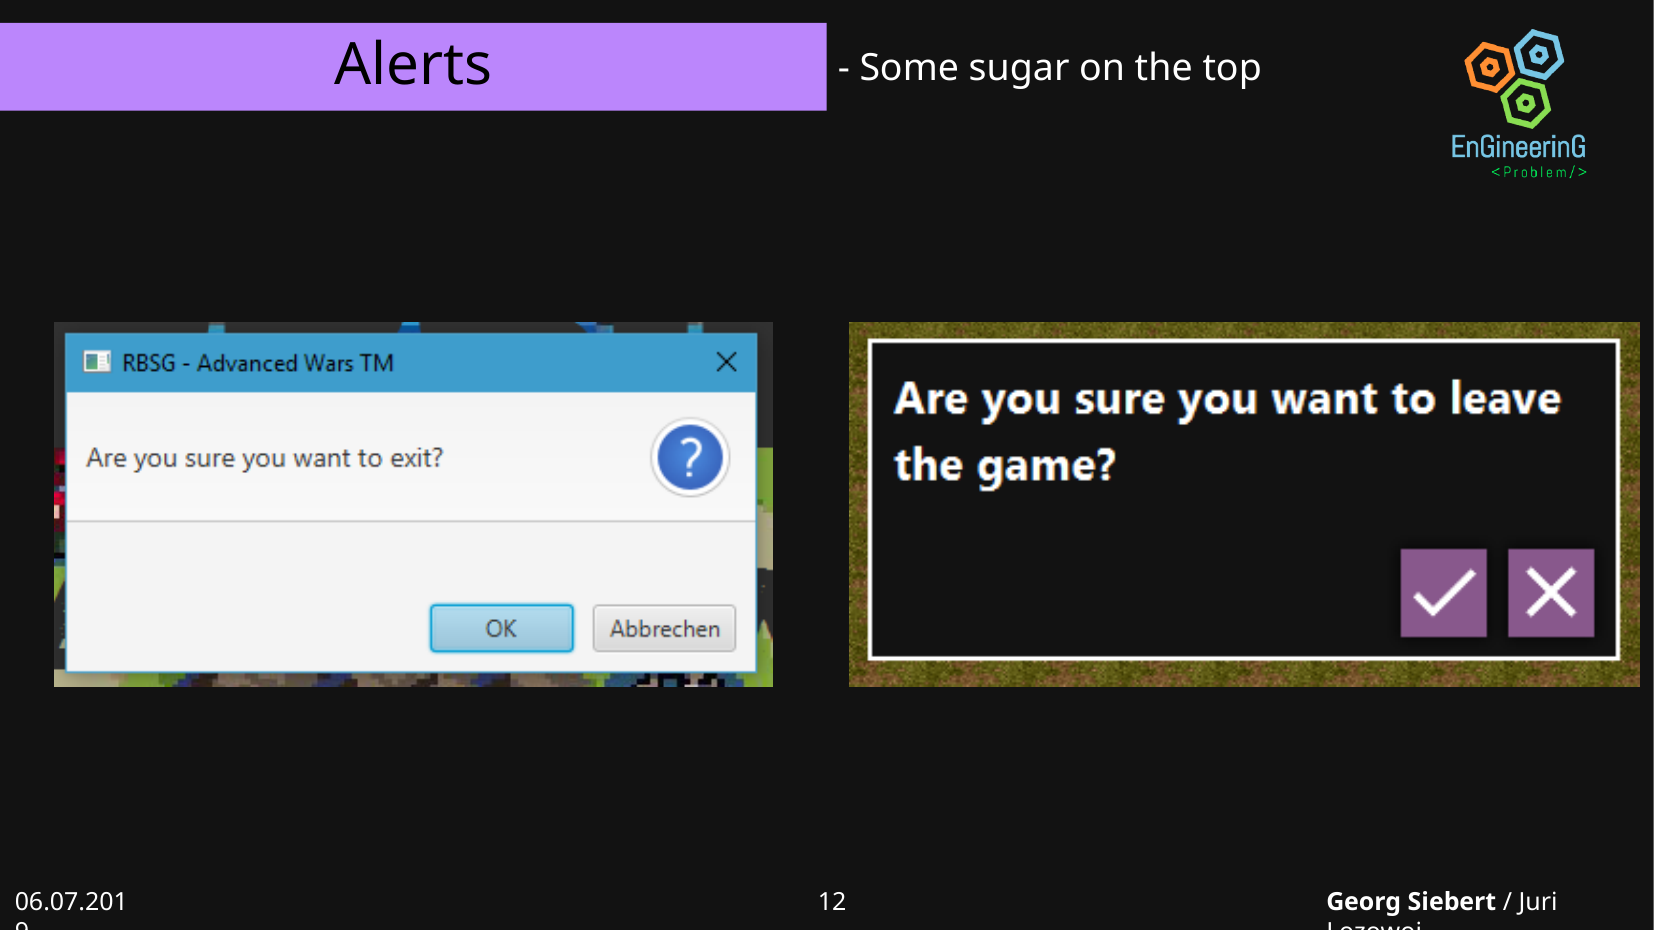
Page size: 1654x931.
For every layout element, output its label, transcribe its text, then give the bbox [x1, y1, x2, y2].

picture [849, 322, 1640, 688]
picture [54, 322, 773, 688]
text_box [0, 877, 1654, 931]
picture [1382, 29, 1654, 185]
text_box Alerts [0, 22, 827, 111]
text_box - Some sugar on the top [823, 35, 1312, 96]
